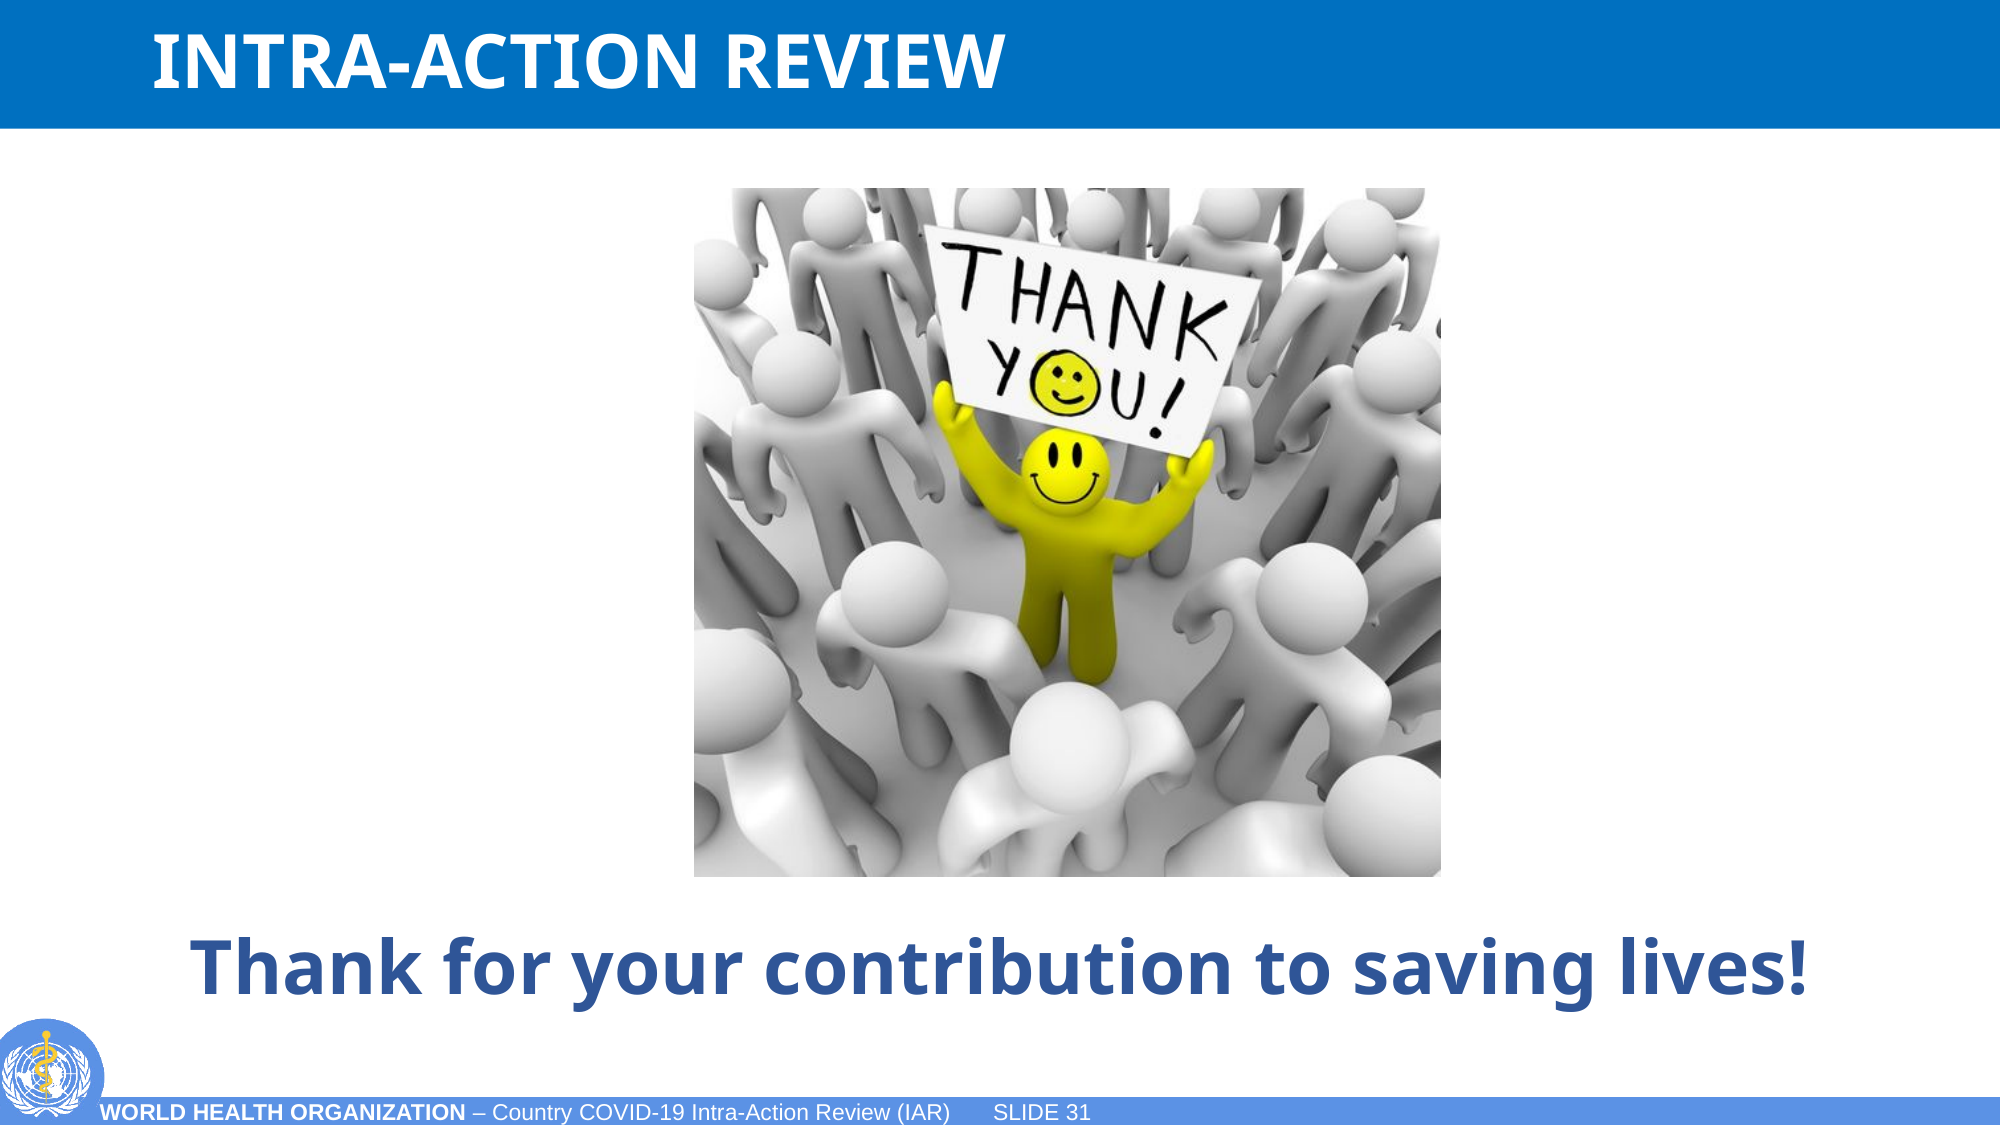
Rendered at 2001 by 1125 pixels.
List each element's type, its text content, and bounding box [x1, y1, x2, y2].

picture [694, 188, 1441, 877]
list Thank for your contribution to saving lives! [0, 922, 2000, 1125]
title INTRA-ACTION REVIEW [137, 6, 1863, 122]
